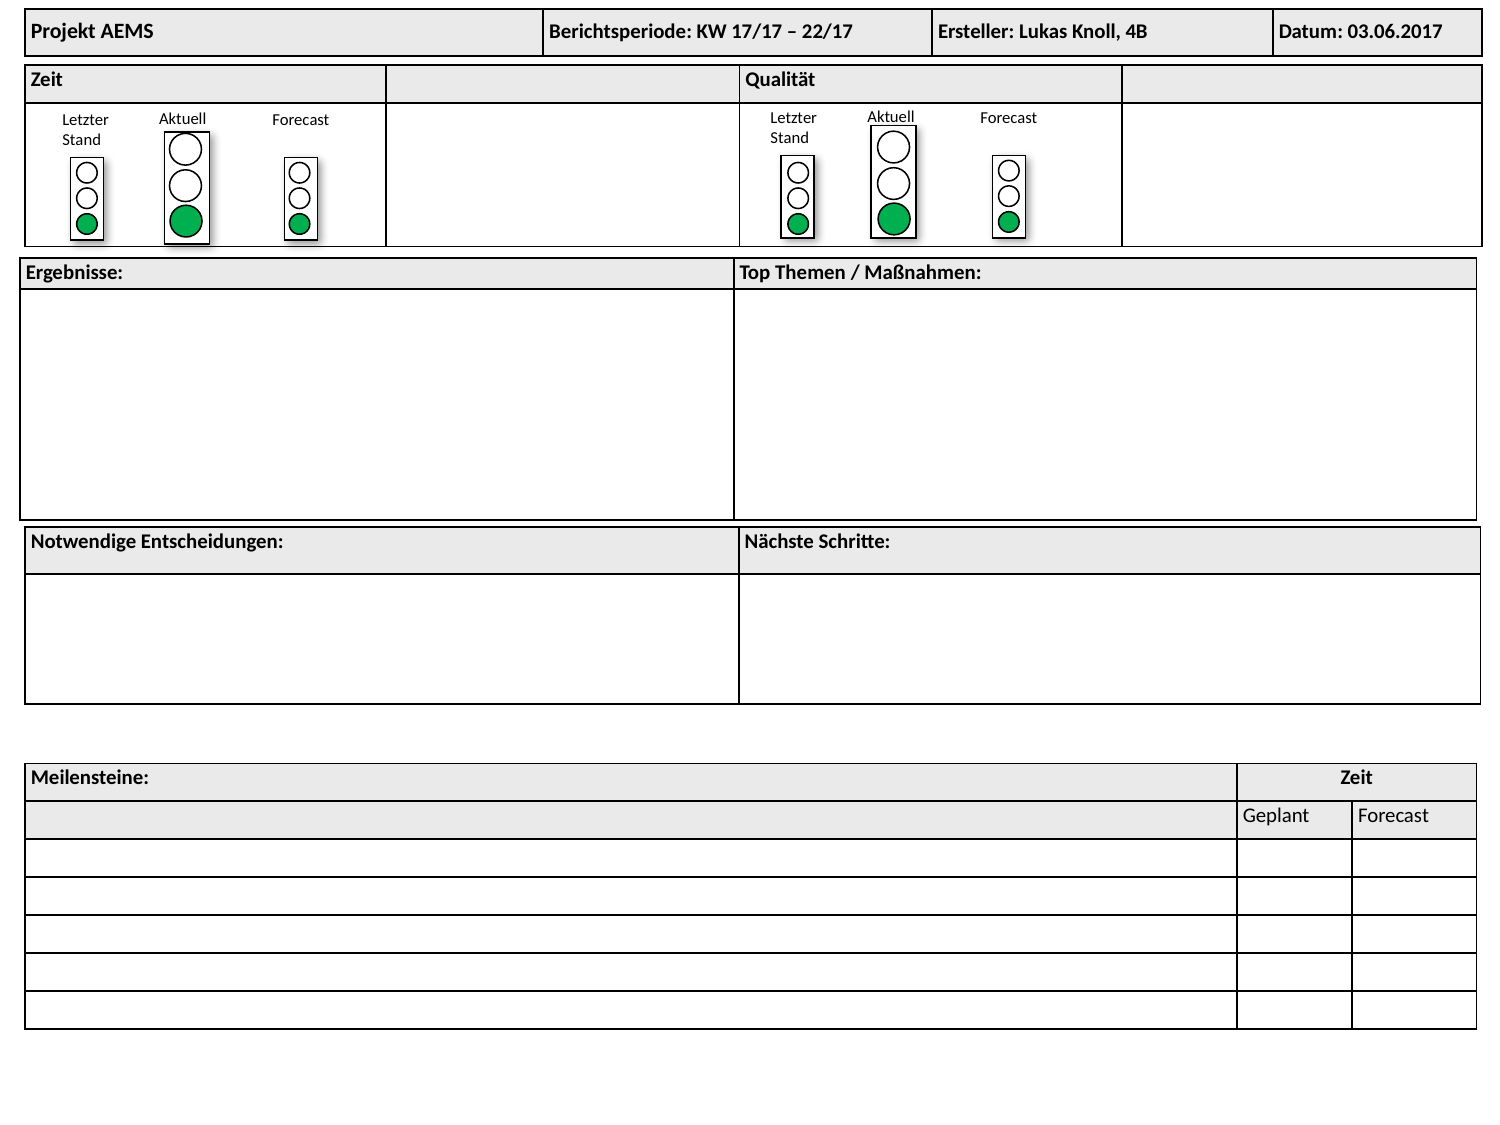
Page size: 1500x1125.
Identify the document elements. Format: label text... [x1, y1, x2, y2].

table_cell [1238, 916, 1351, 952]
table_cell [735, 290, 1476, 519]
table_cell [740, 575, 1480, 703]
table_header Zeit [1238, 764, 1476, 800]
text_box Letzter Stand [770, 106, 821, 147]
table_cell [26, 575, 738, 703]
table_header Berichtsperiode: KW 17/17 – 22/17 [544, 10, 931, 55]
table_cell [1353, 878, 1476, 914]
table_cell [1238, 992, 1351, 1028]
table_cell [26, 878, 1236, 914]
table_cell [917, 104, 1121, 246]
table_header Ersteller: Lukas Knoll, 4B [933, 10, 1272, 55]
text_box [974, 106, 1044, 239]
text_box Forecast [272, 109, 330, 130]
text_box [289, 187, 310, 209]
table_header Zeit [26, 66, 385, 102]
table_cell [1353, 840, 1476, 876]
text_box [787, 213, 809, 235]
table_cell Geplant [1238, 802, 1351, 838]
table_cell [26, 916, 1236, 952]
text_box [284, 157, 318, 241]
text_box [864, 105, 918, 239]
table_cell [26, 840, 1236, 876]
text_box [155, 107, 210, 245]
table_header [387, 66, 739, 102]
text_box [787, 162, 809, 184]
table_cell [1353, 916, 1476, 952]
text_box [76, 187, 98, 209]
text_box [76, 213, 98, 235]
table_cell [740, 104, 862, 246]
text_box [76, 162, 98, 184]
table_header Projekt AEMS [26, 10, 542, 55]
table_header Top Themen / Maßnahmen: [735, 259, 1476, 288]
table_header Ergebnisse: [21, 259, 733, 288]
text_box [289, 162, 310, 184]
table_cell [1353, 992, 1476, 1028]
table_cell [1238, 840, 1351, 876]
text_box Letzter Stand [62, 109, 113, 150]
table_cell [1353, 954, 1476, 990]
table_cell [387, 104, 739, 246]
table_header Meilensteine: [26, 764, 1236, 800]
table_cell [1123, 104, 1481, 246]
table_cell [26, 954, 1236, 990]
table_header Datum: 03.06.2017 [1274, 10, 1481, 55]
text_box [781, 155, 815, 238]
text_box [289, 213, 310, 235]
table_cell Forecast [1353, 802, 1476, 838]
table_cell [26, 802, 1236, 838]
table_cell [1238, 878, 1351, 914]
table_cell [26, 992, 1236, 1028]
table_header [1123, 66, 1481, 102]
table_header Nächste Schritte: [740, 528, 1480, 573]
text_box [787, 187, 809, 209]
table_header Notwendige Entscheidungen: [26, 528, 738, 573]
table_cell [1238, 954, 1351, 990]
table_cell [26, 104, 385, 246]
table_cell [21, 290, 733, 519]
table_header Qualität [740, 66, 1121, 102]
